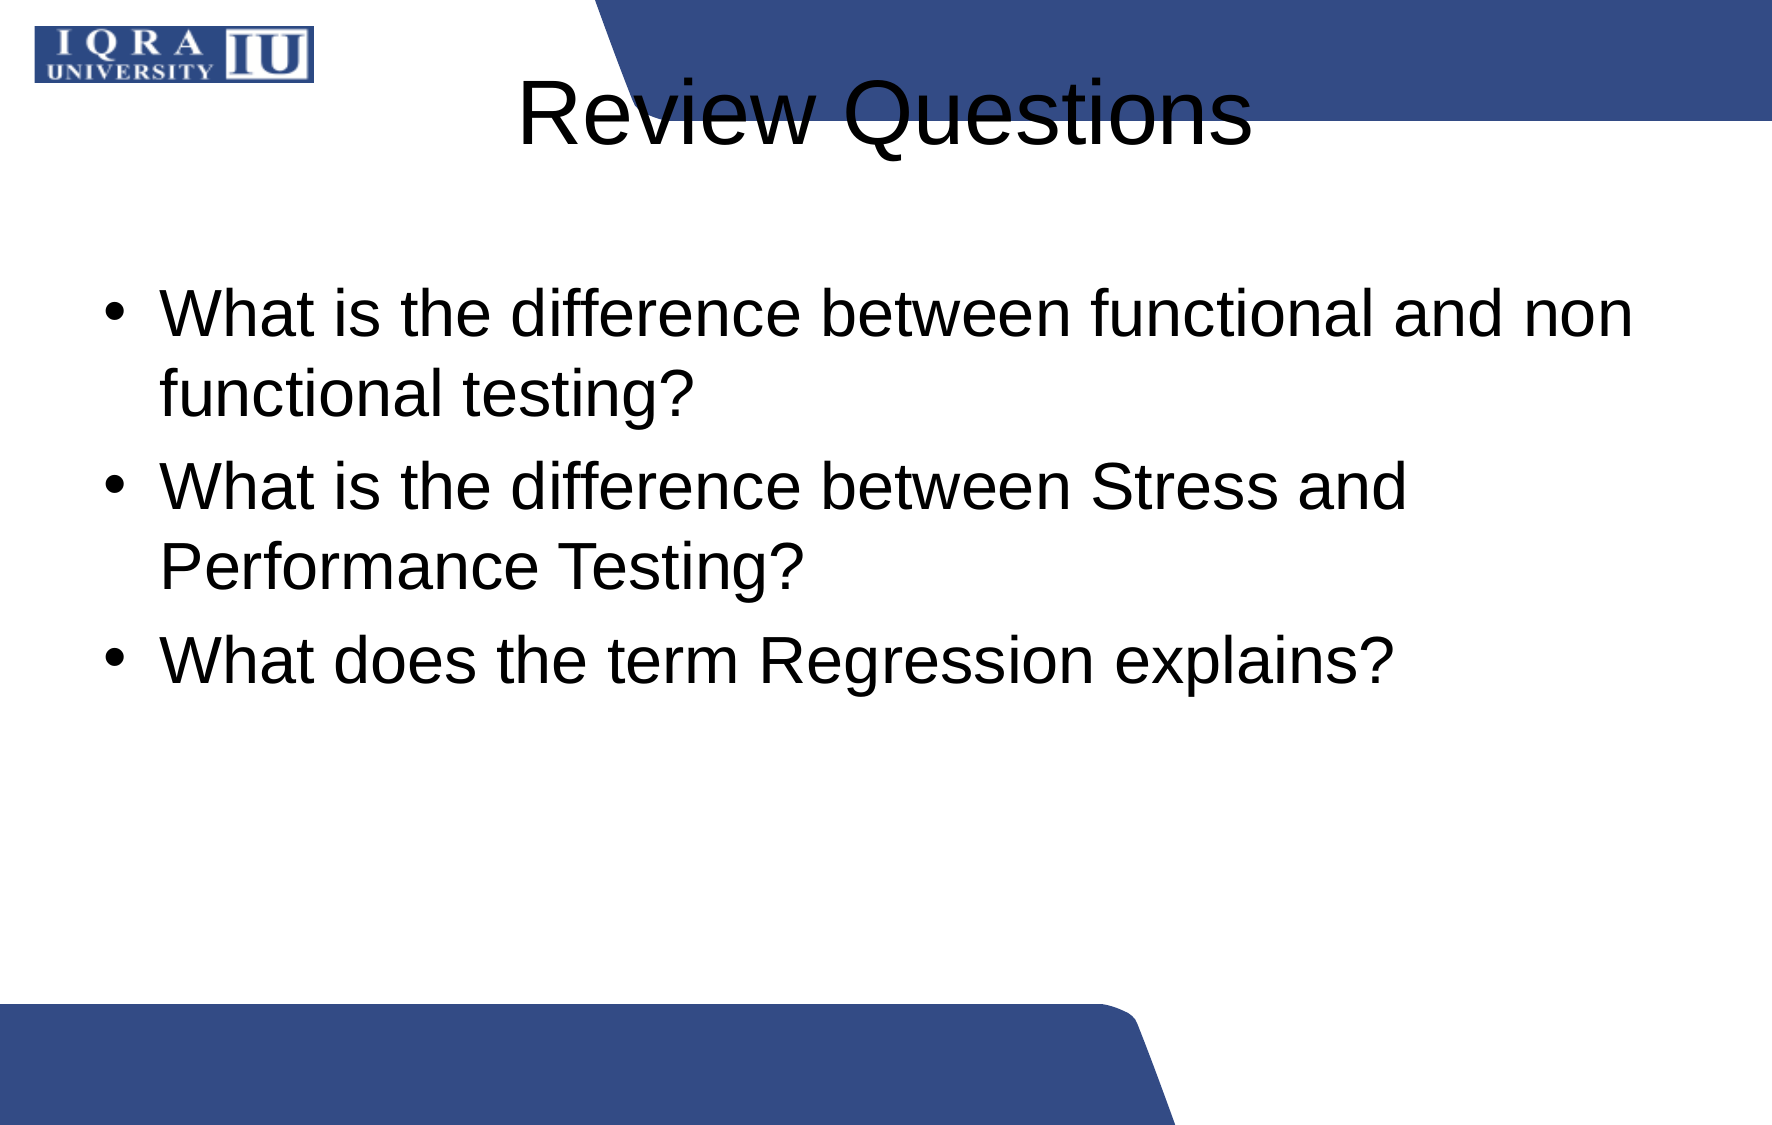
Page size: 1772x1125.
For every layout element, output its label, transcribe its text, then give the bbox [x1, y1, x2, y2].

list What is the difference between functional and non functional testing? What is the difference between Stress and Performance Testing? What does the term Regression explains? [88, 262, 1684, 1005]
picture [34, 26, 314, 83]
title Review Questions [88, 45, 1684, 233]
